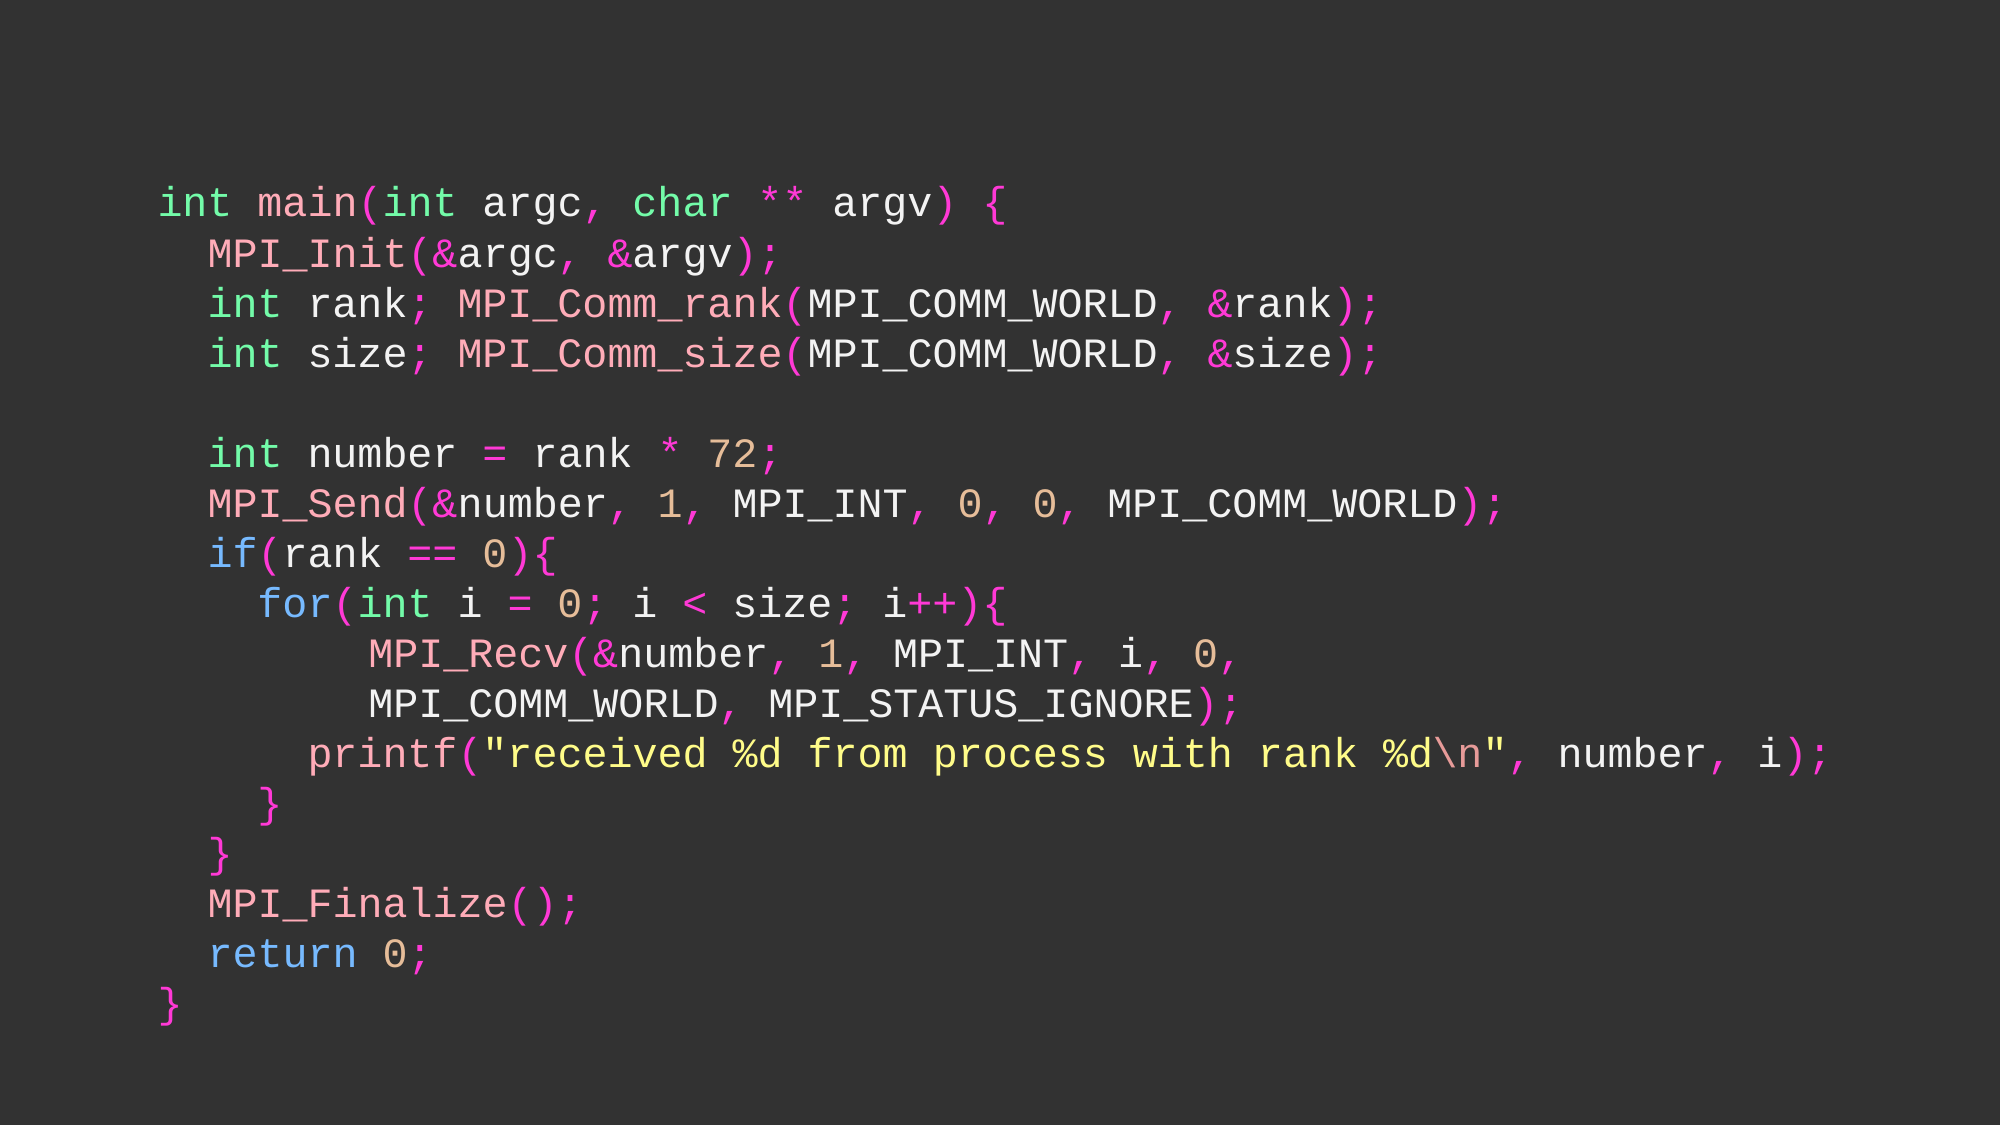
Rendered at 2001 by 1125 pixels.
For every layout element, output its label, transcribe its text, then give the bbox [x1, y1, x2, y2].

text_box int main(int argc, char ** argv) { MPI_Init(&argc, &argv); int rank; MPI_Comm_rank(MPI_COMM_WORLD, &rank); int size; MPI_Comm_size(MPI_COMM_WORLD, &size); int number = rank * 72; MPI_Send(&number, 1, MPI_INT, 0, 0, MPI_COMM_WORLD); if(rank == 0){ for(int i = 0; i < size; i++){ MPI_Recv(&number, 1, MPI_INT, i, 0, MPI_COMM_WORLD, MPI_STATUS_IGNORE); printf("received %d from process with rank %d\n", number, i); } } MPI_Finalize(); return 0; } [150, 167, 1850, 1033]
